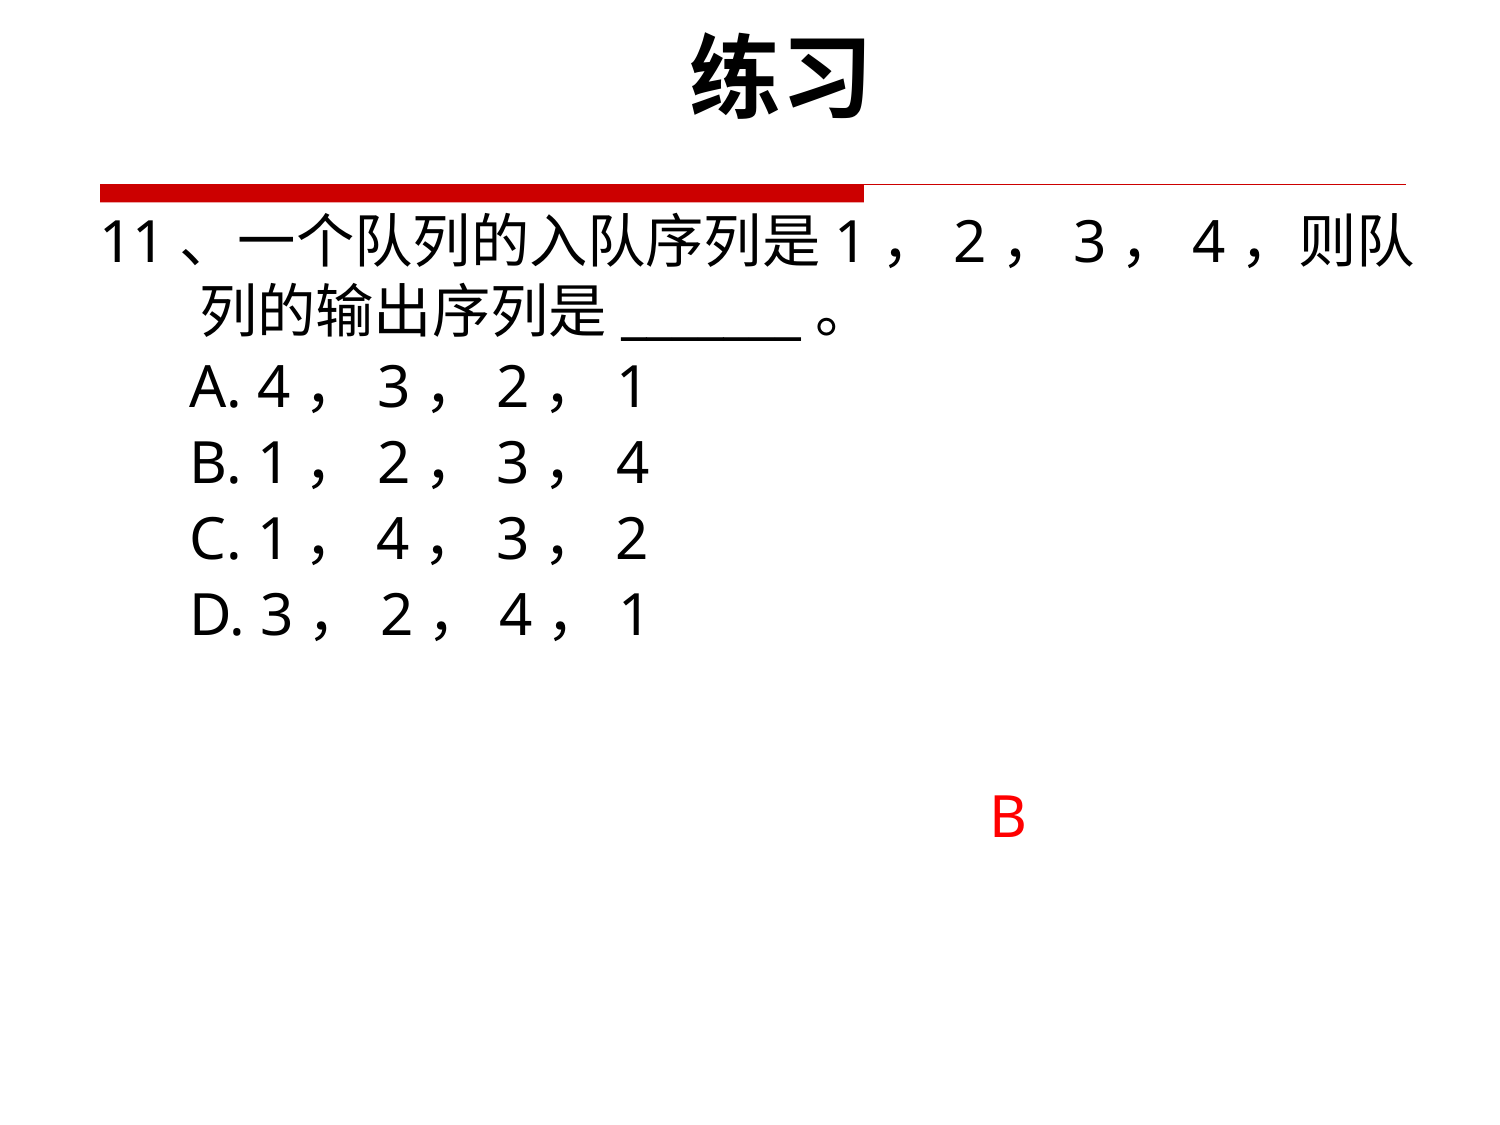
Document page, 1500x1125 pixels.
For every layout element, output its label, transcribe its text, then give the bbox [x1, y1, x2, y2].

text_box 练习 [99, 24, 1463, 150]
text_box B [974, 772, 1046, 857]
list 11、一个队列的入队序列是1，2，3，4，则队列的输出序列是_______。 A. 4，3，2，1 B. 1，2，3，4 C. 1，4，3，2 D. 3，2，4，1 [84, 196, 1479, 693]
